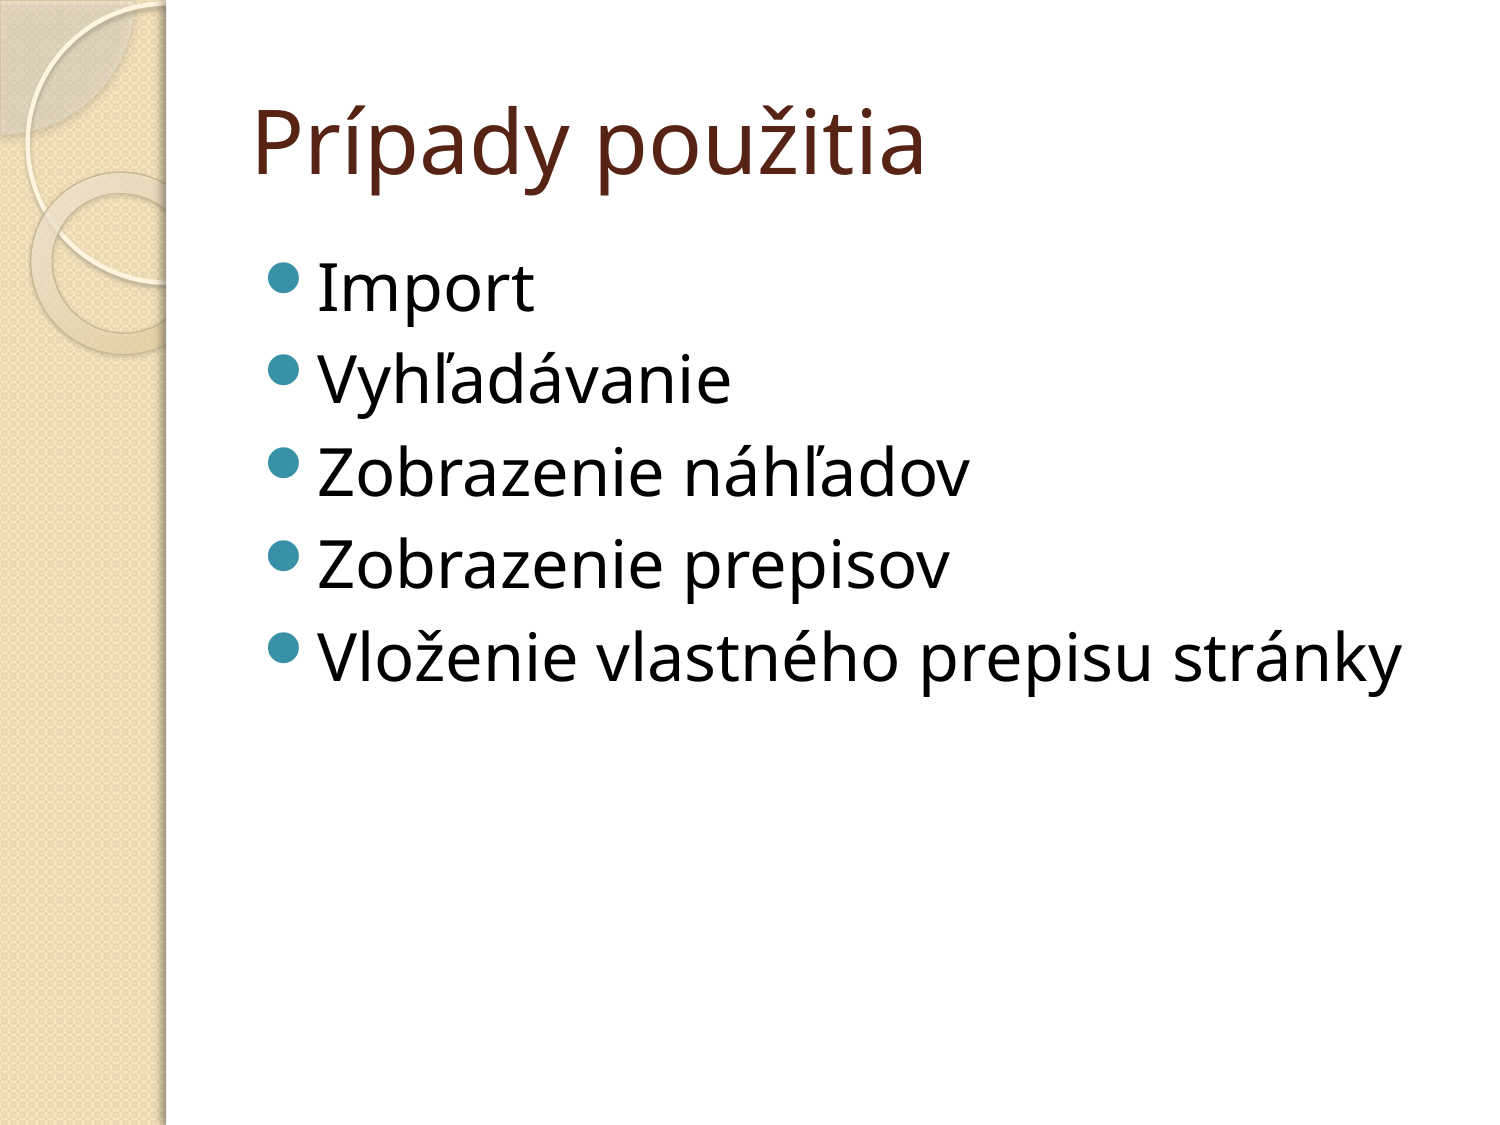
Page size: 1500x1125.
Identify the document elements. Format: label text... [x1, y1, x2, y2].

title Prípady použitia [235, 45, 1466, 233]
list Import Vyhľadávanie Zobrazenie náhľadov Zobrazenie prepisov Vloženie vlastného prepisu stránky [235, 237, 1466, 1025]
